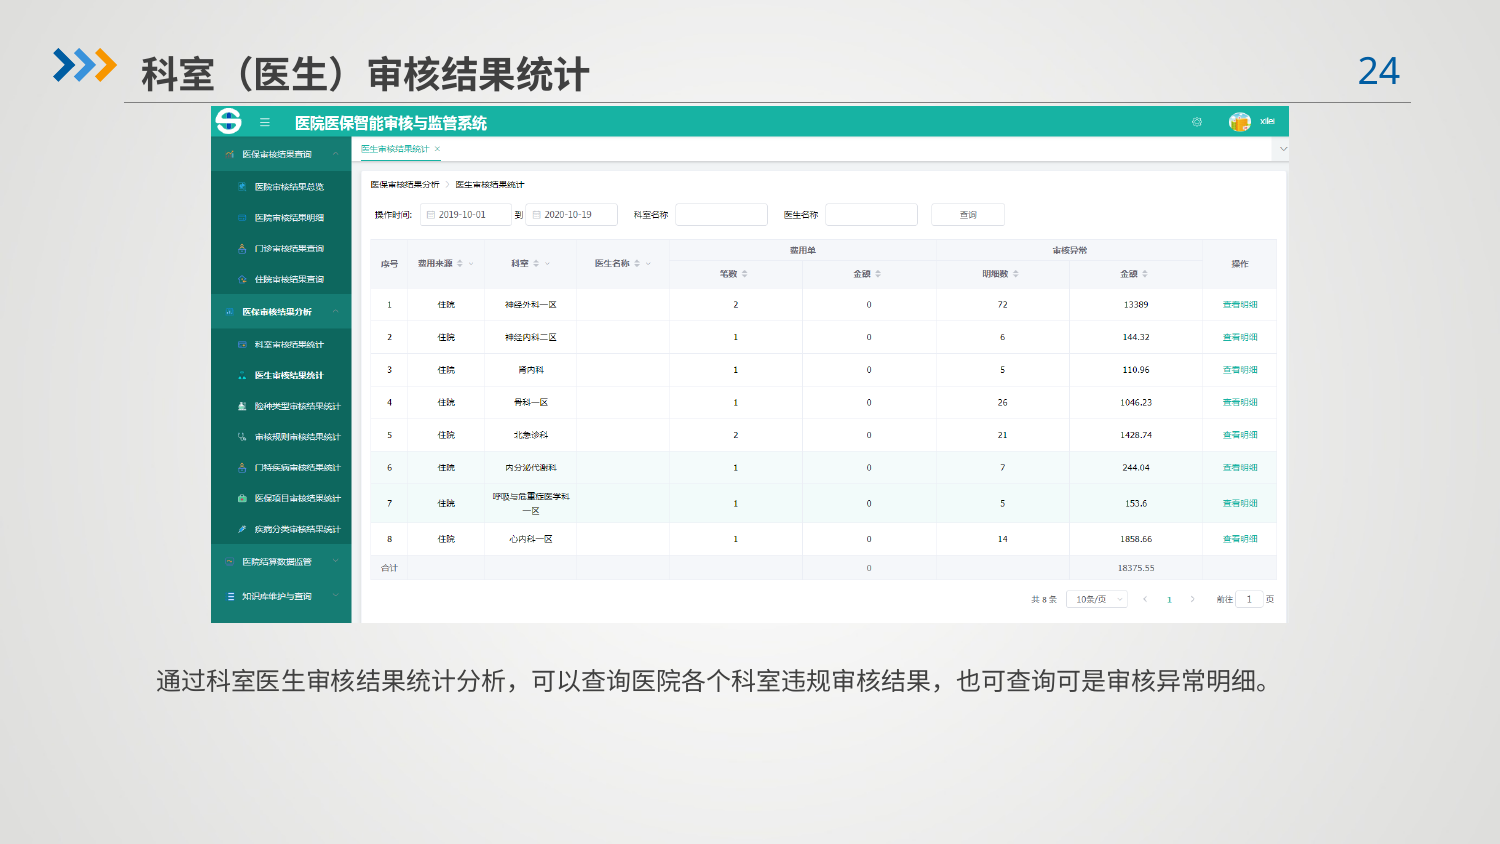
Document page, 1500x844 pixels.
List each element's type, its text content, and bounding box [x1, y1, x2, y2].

text_box 科室（医生）审核结果统计 [126, 43, 607, 104]
picture [0, 0, 1500, 844]
text_box 通过科室医生审核结果统计分析，可以查询医院各个科室违规审核结果，也可查询可是审核异常明细。 [141, 658, 1297, 703]
